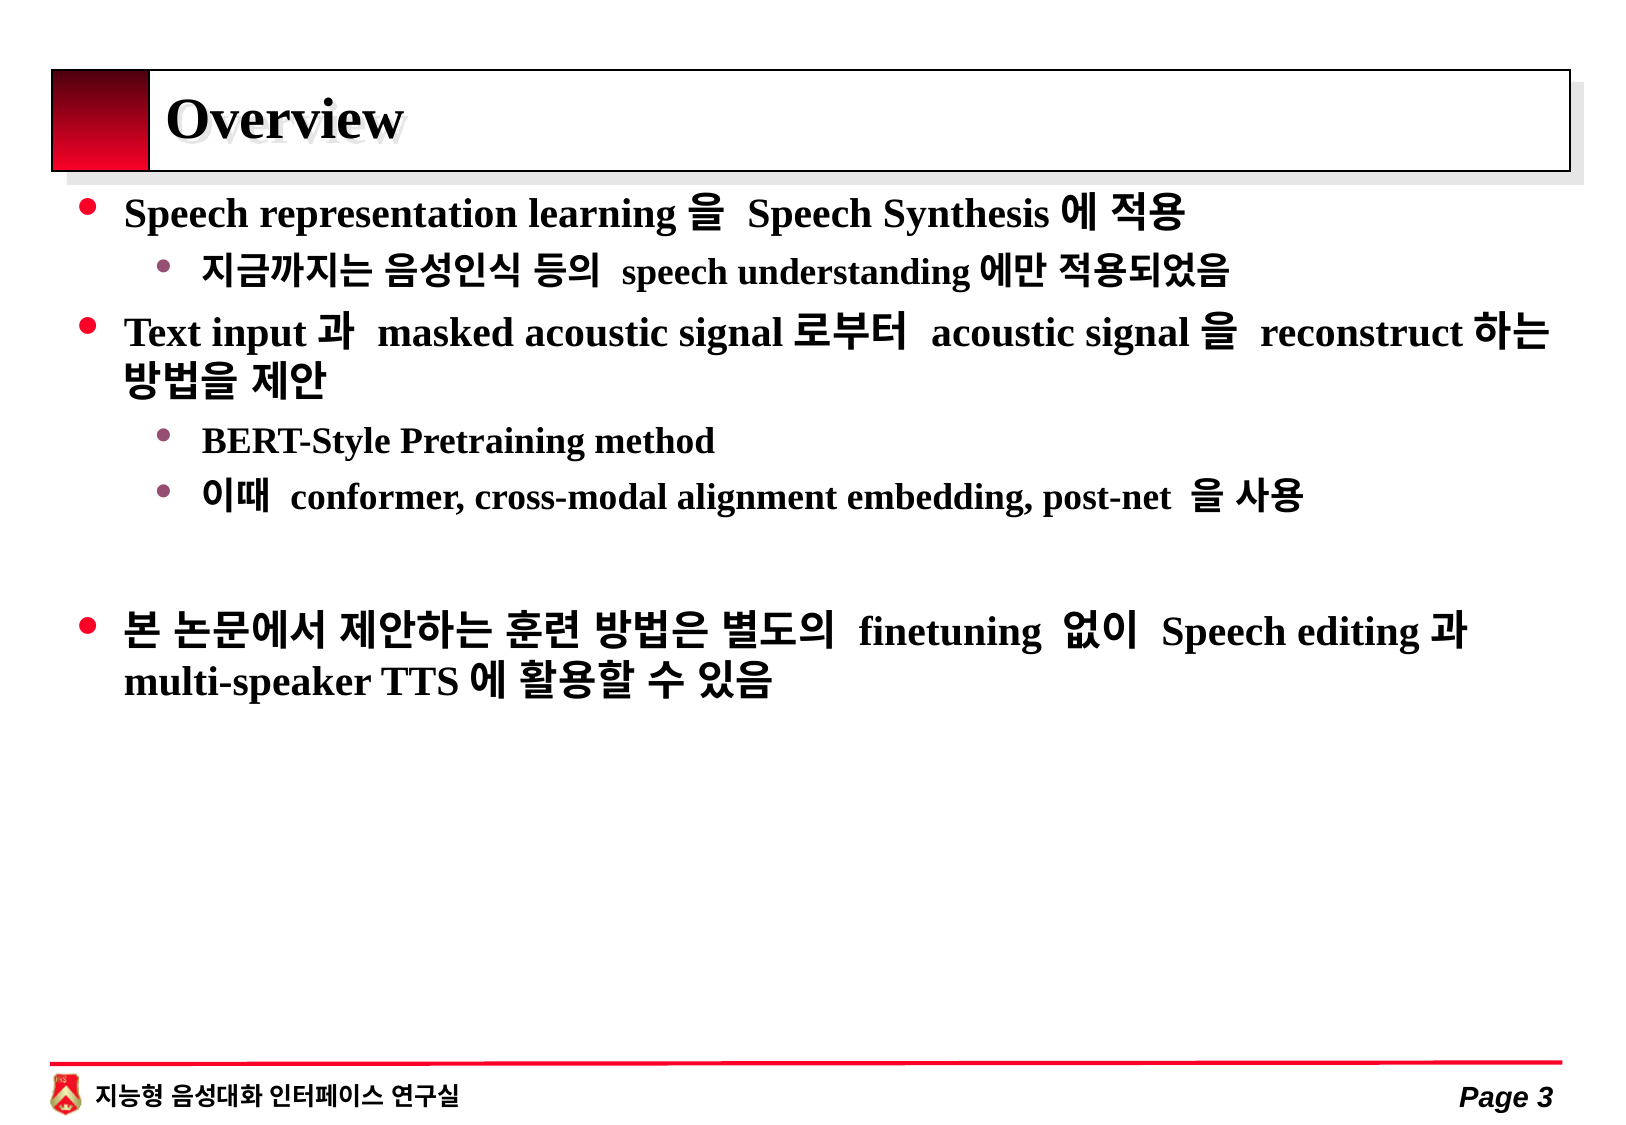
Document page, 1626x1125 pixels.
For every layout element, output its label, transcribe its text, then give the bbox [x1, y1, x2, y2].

picture [48, 1068, 86, 1119]
list Speech representation learning을 Speech Synthesis에 적용 지금까지는 음성인식 등의 speech understanding에만 적용되었음 Text input과 masked acoustic signal로부터 acoustic signal을 reconstruct하는 방법을 제안 BERT-Style Pretraining method 이때 conformer, cross-modal alignment embedding, post-net 을 사용 본 논문에서 제안하는 훈련 방법은 별도의 finetuning 없이 Speech editing과 multi-speaker TTS에 활용할 수 있음 [61, 178, 1581, 1041]
title Overview [149, 65, 1576, 178]
slide_number Page 3 [1393, 1070, 1569, 1121]
